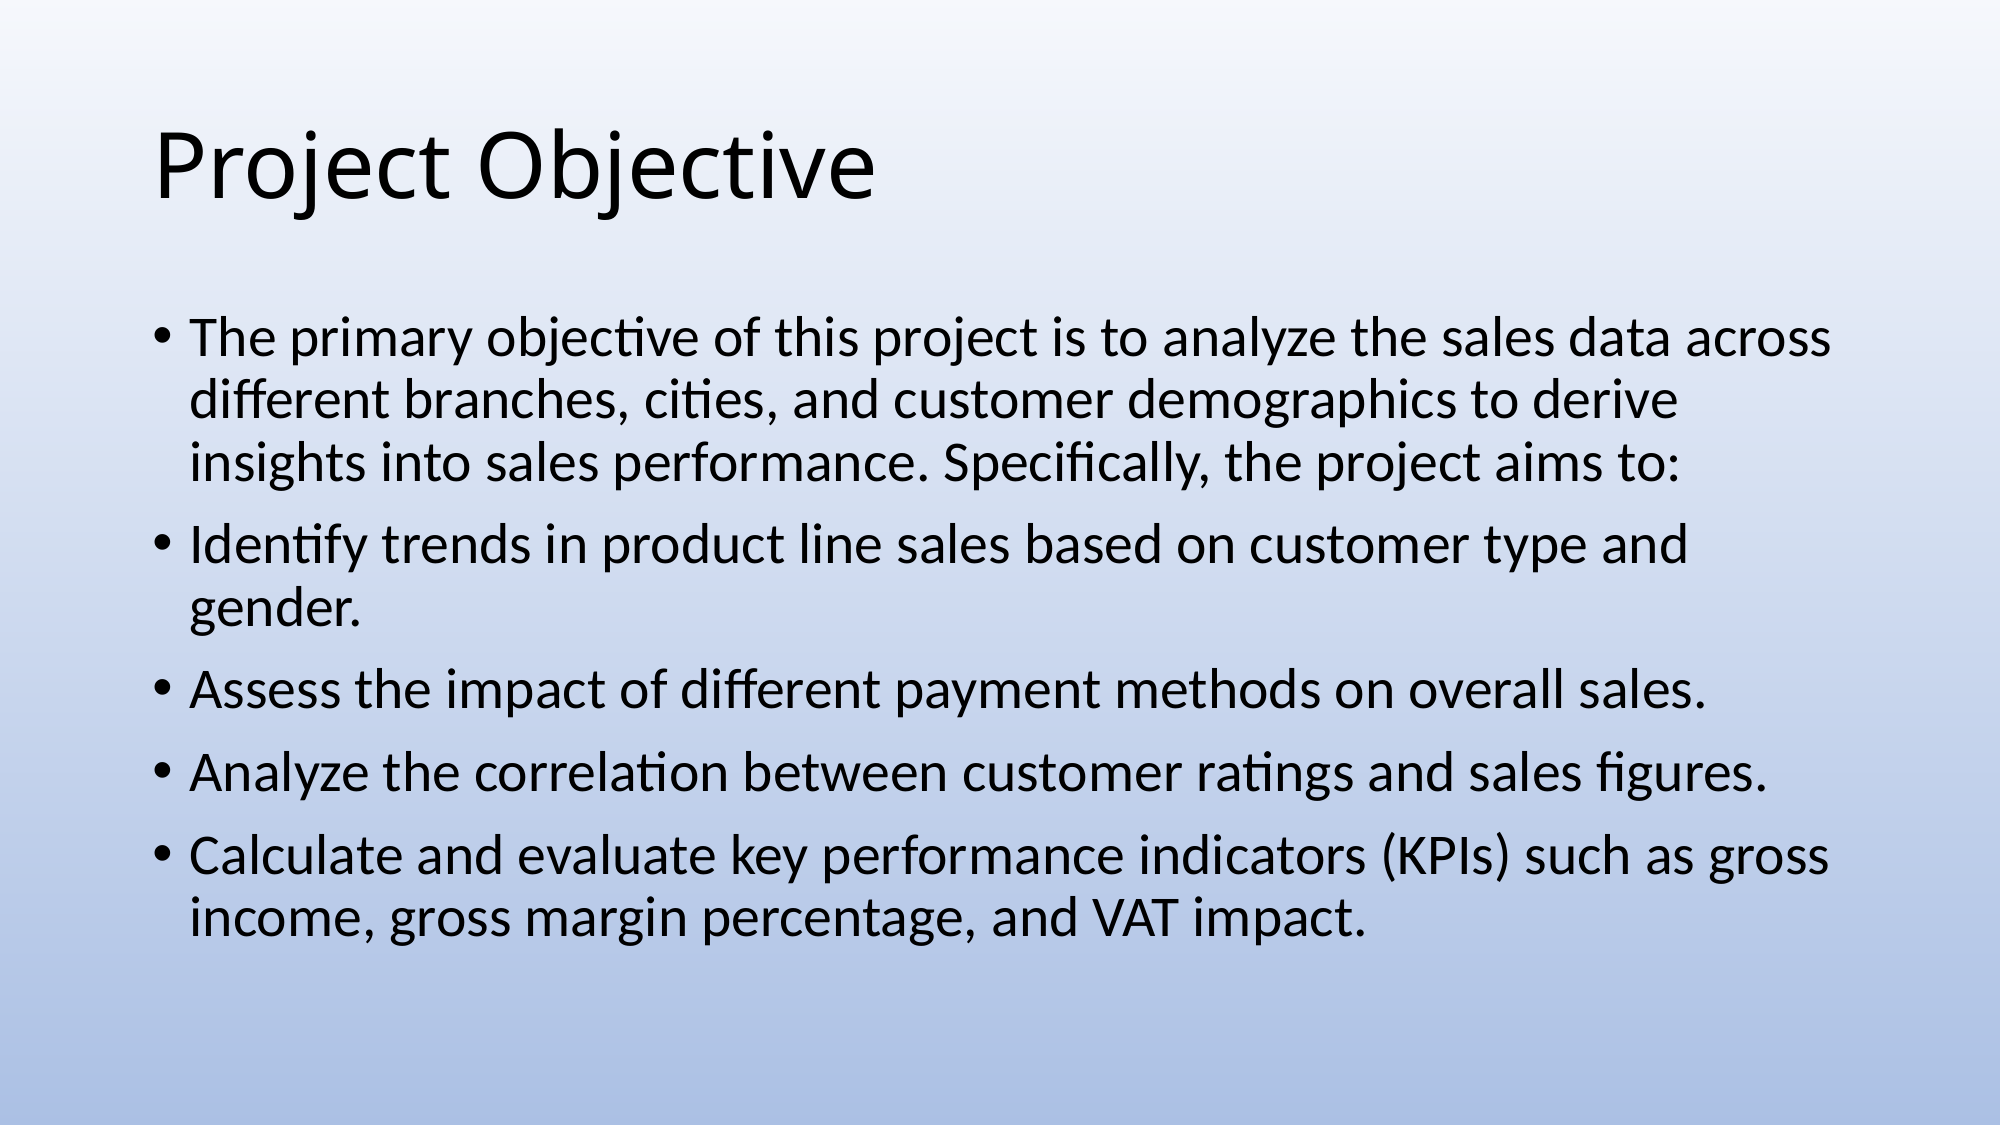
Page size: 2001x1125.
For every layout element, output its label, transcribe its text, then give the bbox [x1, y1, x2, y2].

title Project Objective [137, 59, 1863, 278]
list The primary objective of this project is to analyze the sales data across different branches, cities, and customer demographics to derive insights into sales performance. Specifically, the project aims to: Identify trends in product line sales based on customer type and gender. Assess the impact of different payment methods on overall sales. Analyze the correlation between customer ratings and sales figures. Calculate and evaluate key performance indicators (KPIs) such as gross income, gross margin percentage, and VAT impact. [137, 299, 1863, 1014]
